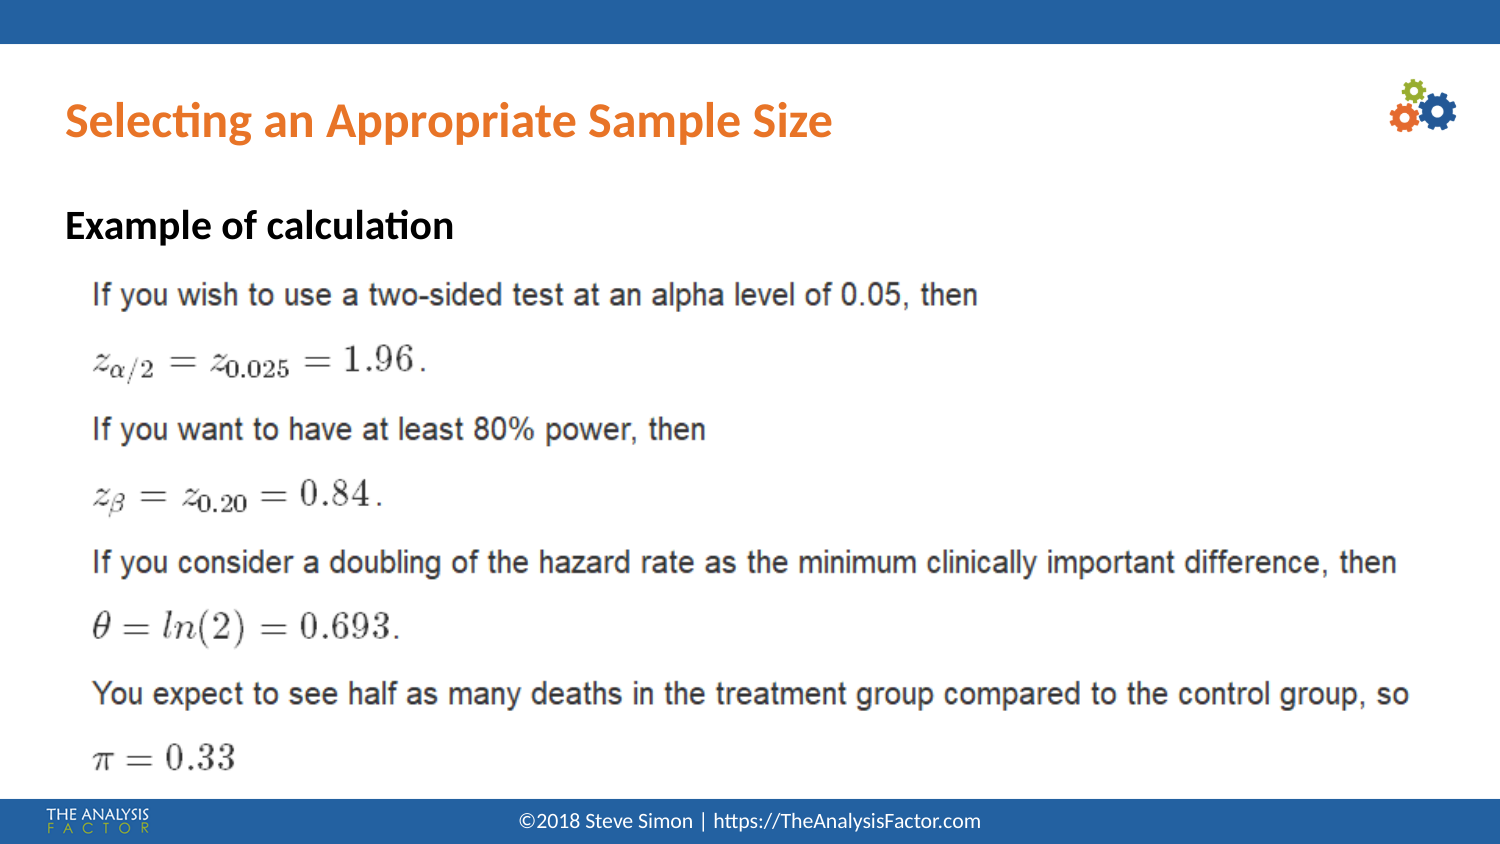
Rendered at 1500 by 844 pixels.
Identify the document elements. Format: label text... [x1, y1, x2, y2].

title Selecting an Appropriate Sample Size [50, 46, 1450, 188]
picture [0, 0, 1500, 844]
list Example of calculation [50, 190, 1450, 791]
footer ©2018 Steve Simon | https://TheAnalysisFactor.com [443, 806, 1057, 842]
